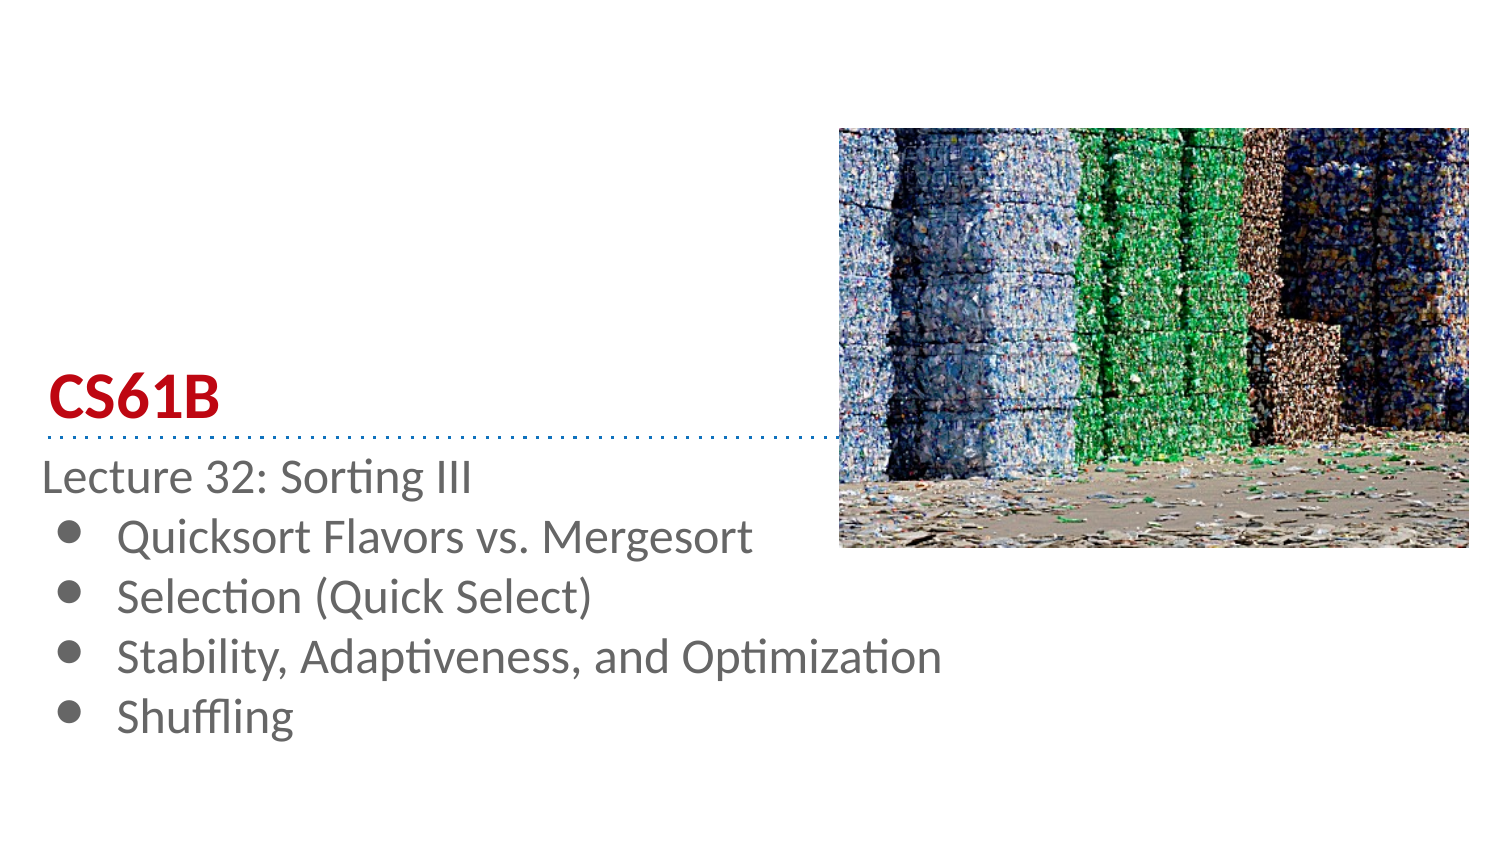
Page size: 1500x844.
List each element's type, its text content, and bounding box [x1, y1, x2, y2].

picture [839, 128, 1470, 549]
subtitle Lecture 32: Sorting III Quicksort Flavors vs. Mergesort Selection (Quick Select) Stability, Adaptiveness, and Optimization Shuffling [26, 428, 1482, 815]
title CS61B [34, 318, 834, 428]
